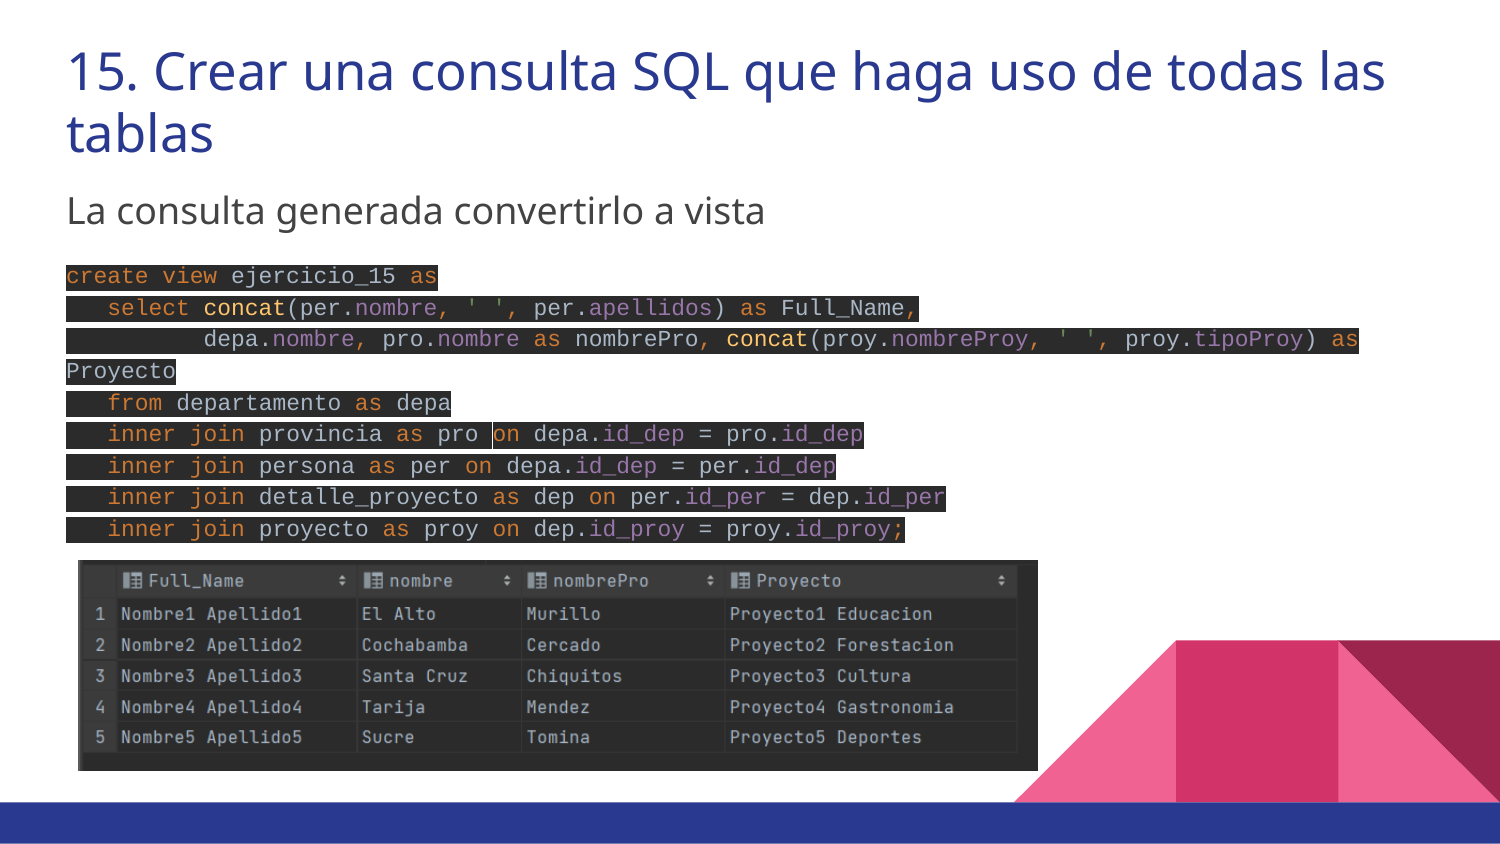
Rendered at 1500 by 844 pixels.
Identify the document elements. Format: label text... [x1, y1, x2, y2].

title 15. Crear una consulta SQL que haga uso de todas las tablas [51, 22, 1449, 165]
picture [77, 559, 1038, 772]
list La consulta generada convertirlo a vista create view ejercicio_15 as select concat(per.nombre, ' ', per.apellidos) as Full_Name, depa.nombre, pro.nombre as nombrePro, concat(proy.nombreProy, ' ', proy.tipoProy) as Proyecto from departamento as depa inner join provincia as pro on depa.id_dep = pro.id_dep inner join persona as per on depa.id_dep = per.id_dep inner join detalle_proyecto as dep on per.id_per = dep.id_per inner join proyecto as proy on dep.id_proy = proy.id_proy; [51, 165, 1449, 713]
